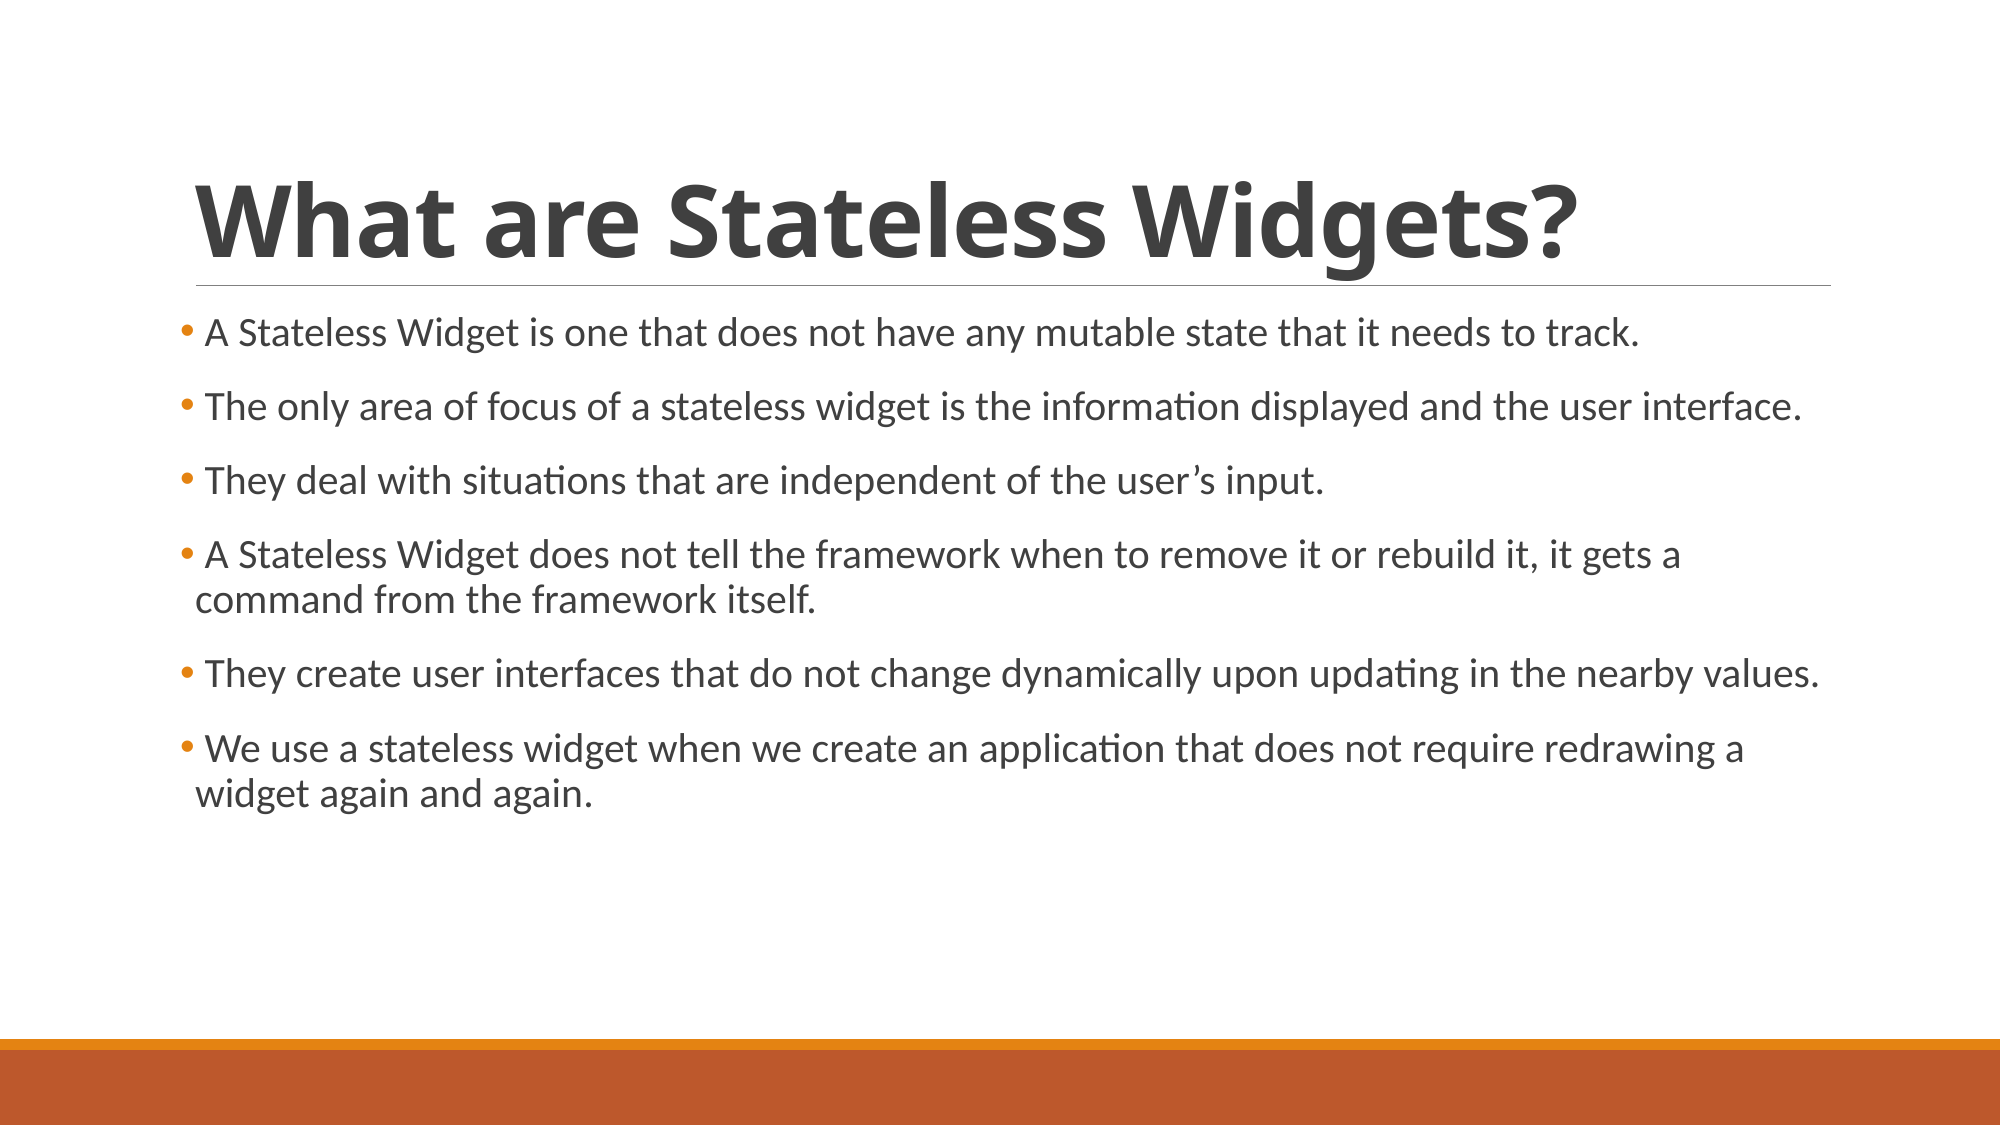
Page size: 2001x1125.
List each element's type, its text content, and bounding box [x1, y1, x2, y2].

title What are Stateless Widgets? [180, 47, 1830, 285]
list A Stateless Widget is one that does not have any mutable state that it needs to track. The only area of focus of a stateless widget is the information displayed and the user interface. They deal with situations that are independent of the user’s input. A Stateless Widget does not tell the framework when to remove it or rebuild it, it gets a command from the framework itself. They create user interfaces that do not change dynamically upon updating in the nearby values. We use a stateless widget when we create an application that does not require redrawing a widget again and again. [180, 302, 1830, 963]
